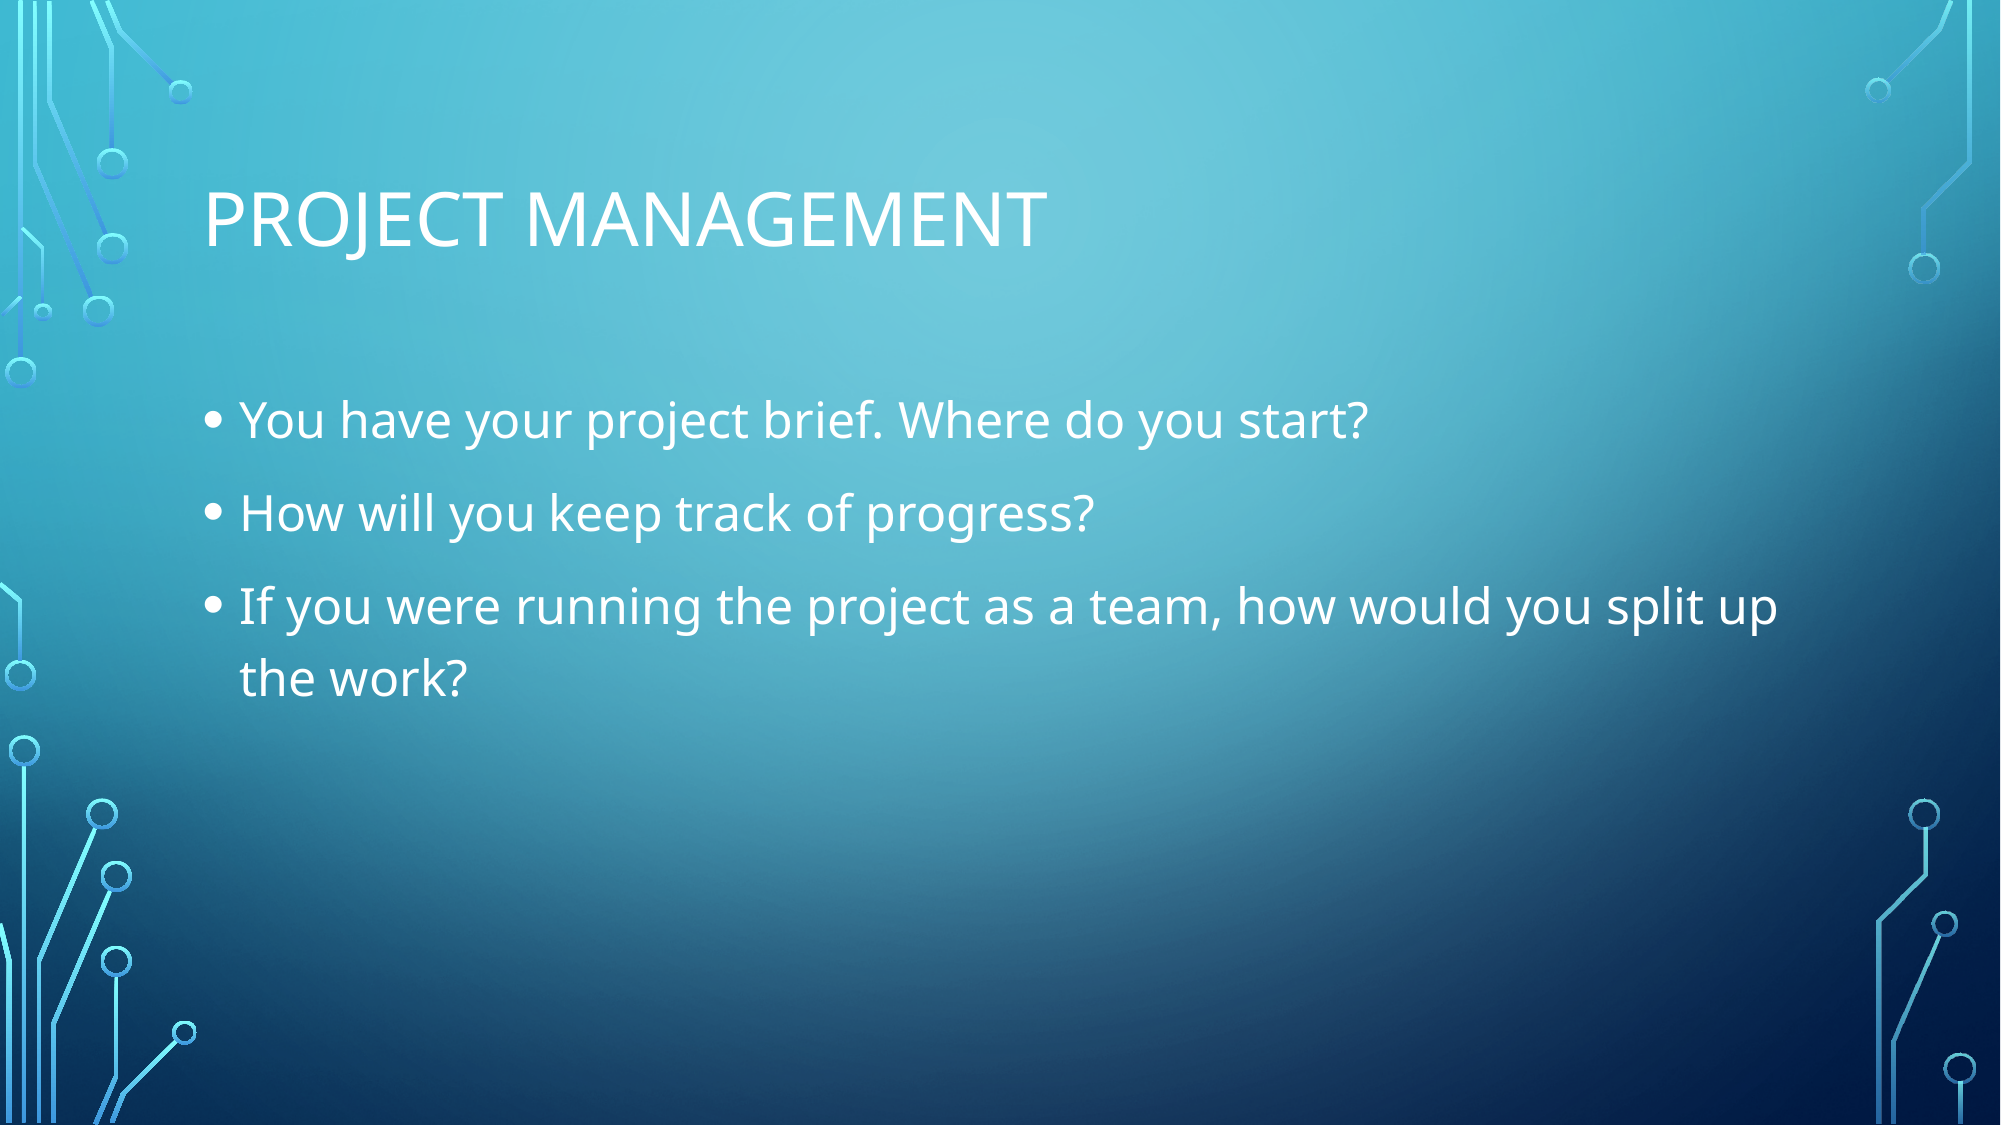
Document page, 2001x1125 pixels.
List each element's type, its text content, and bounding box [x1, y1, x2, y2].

title Project management [187, 101, 1813, 344]
list You have your project brief. Where do you start? How will you keep track of progress? If you were running the project as a team, how would you split up the work? [187, 369, 1813, 950]
